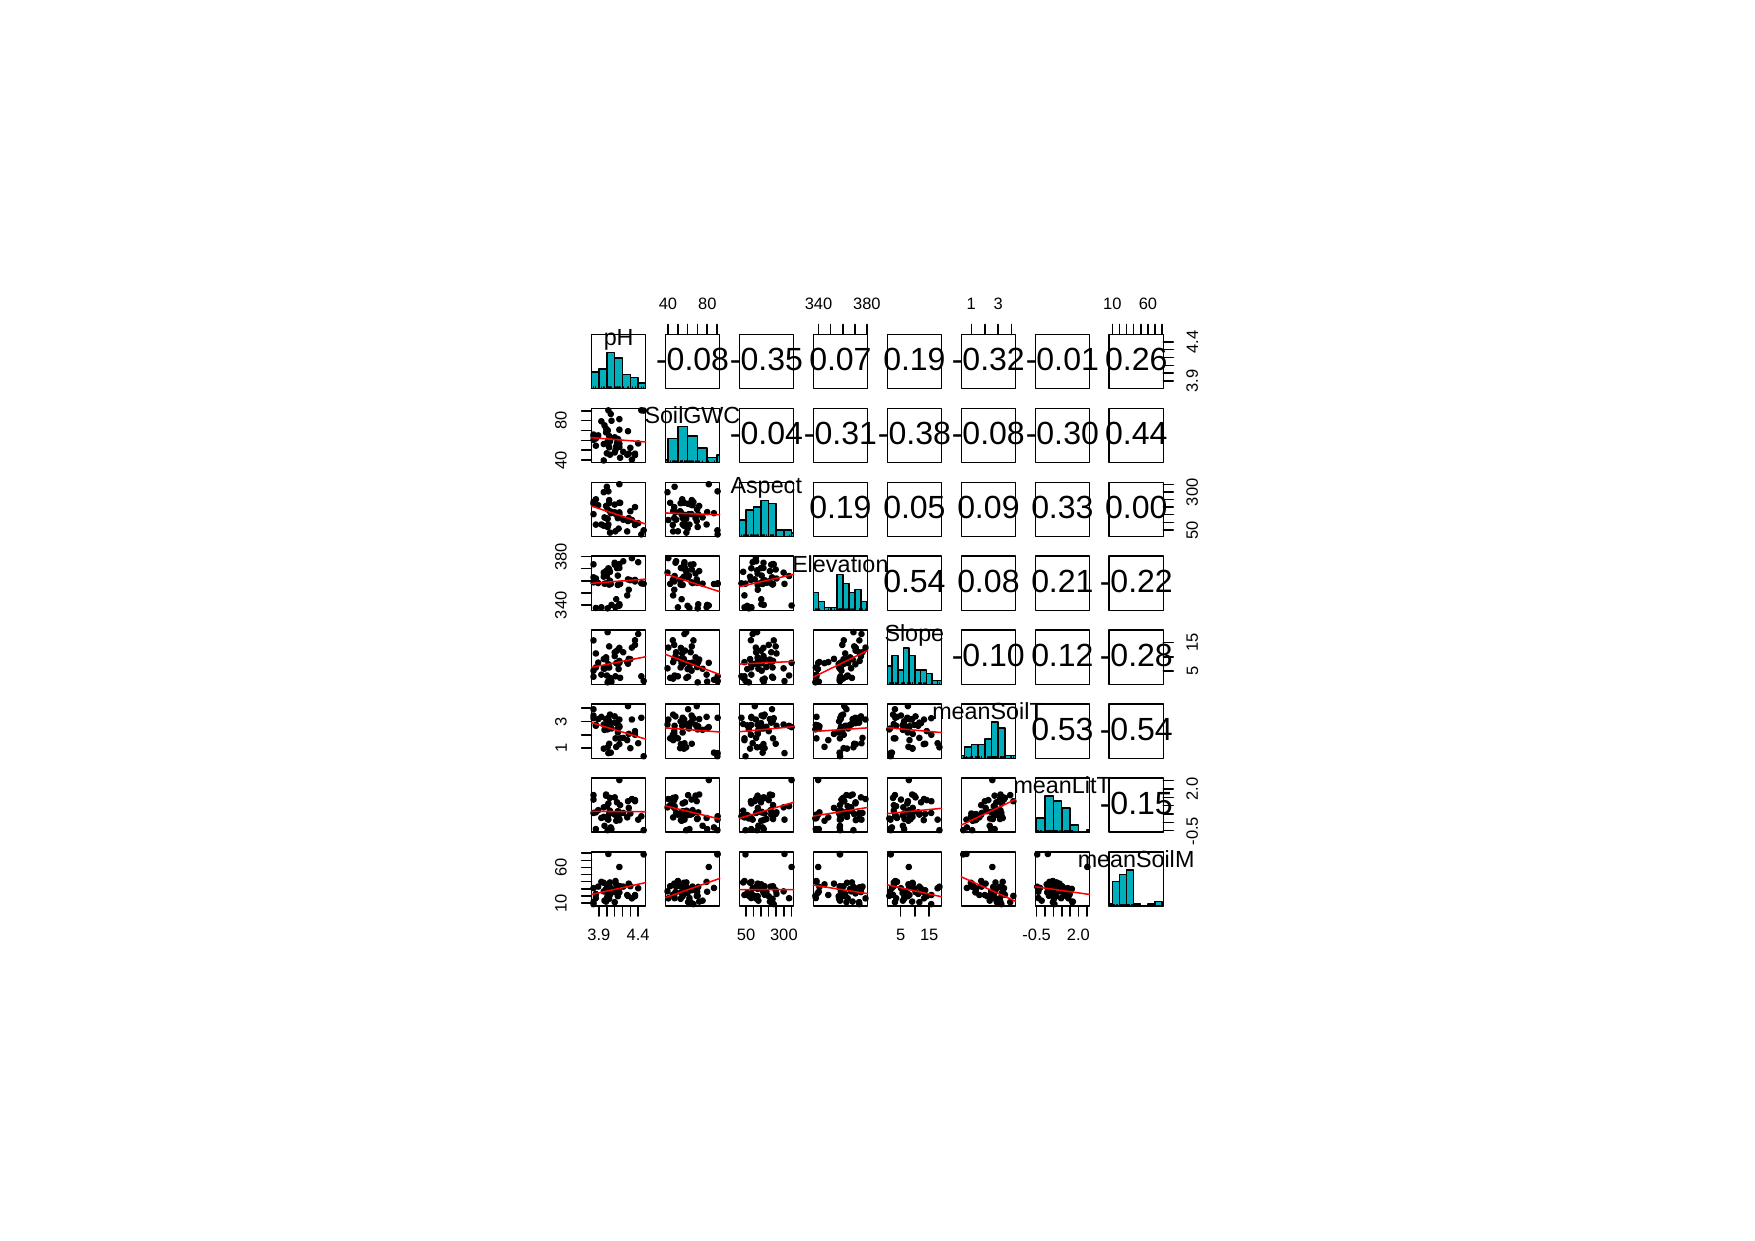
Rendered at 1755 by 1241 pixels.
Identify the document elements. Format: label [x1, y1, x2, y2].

text_box [502, 244, 1253, 996]
